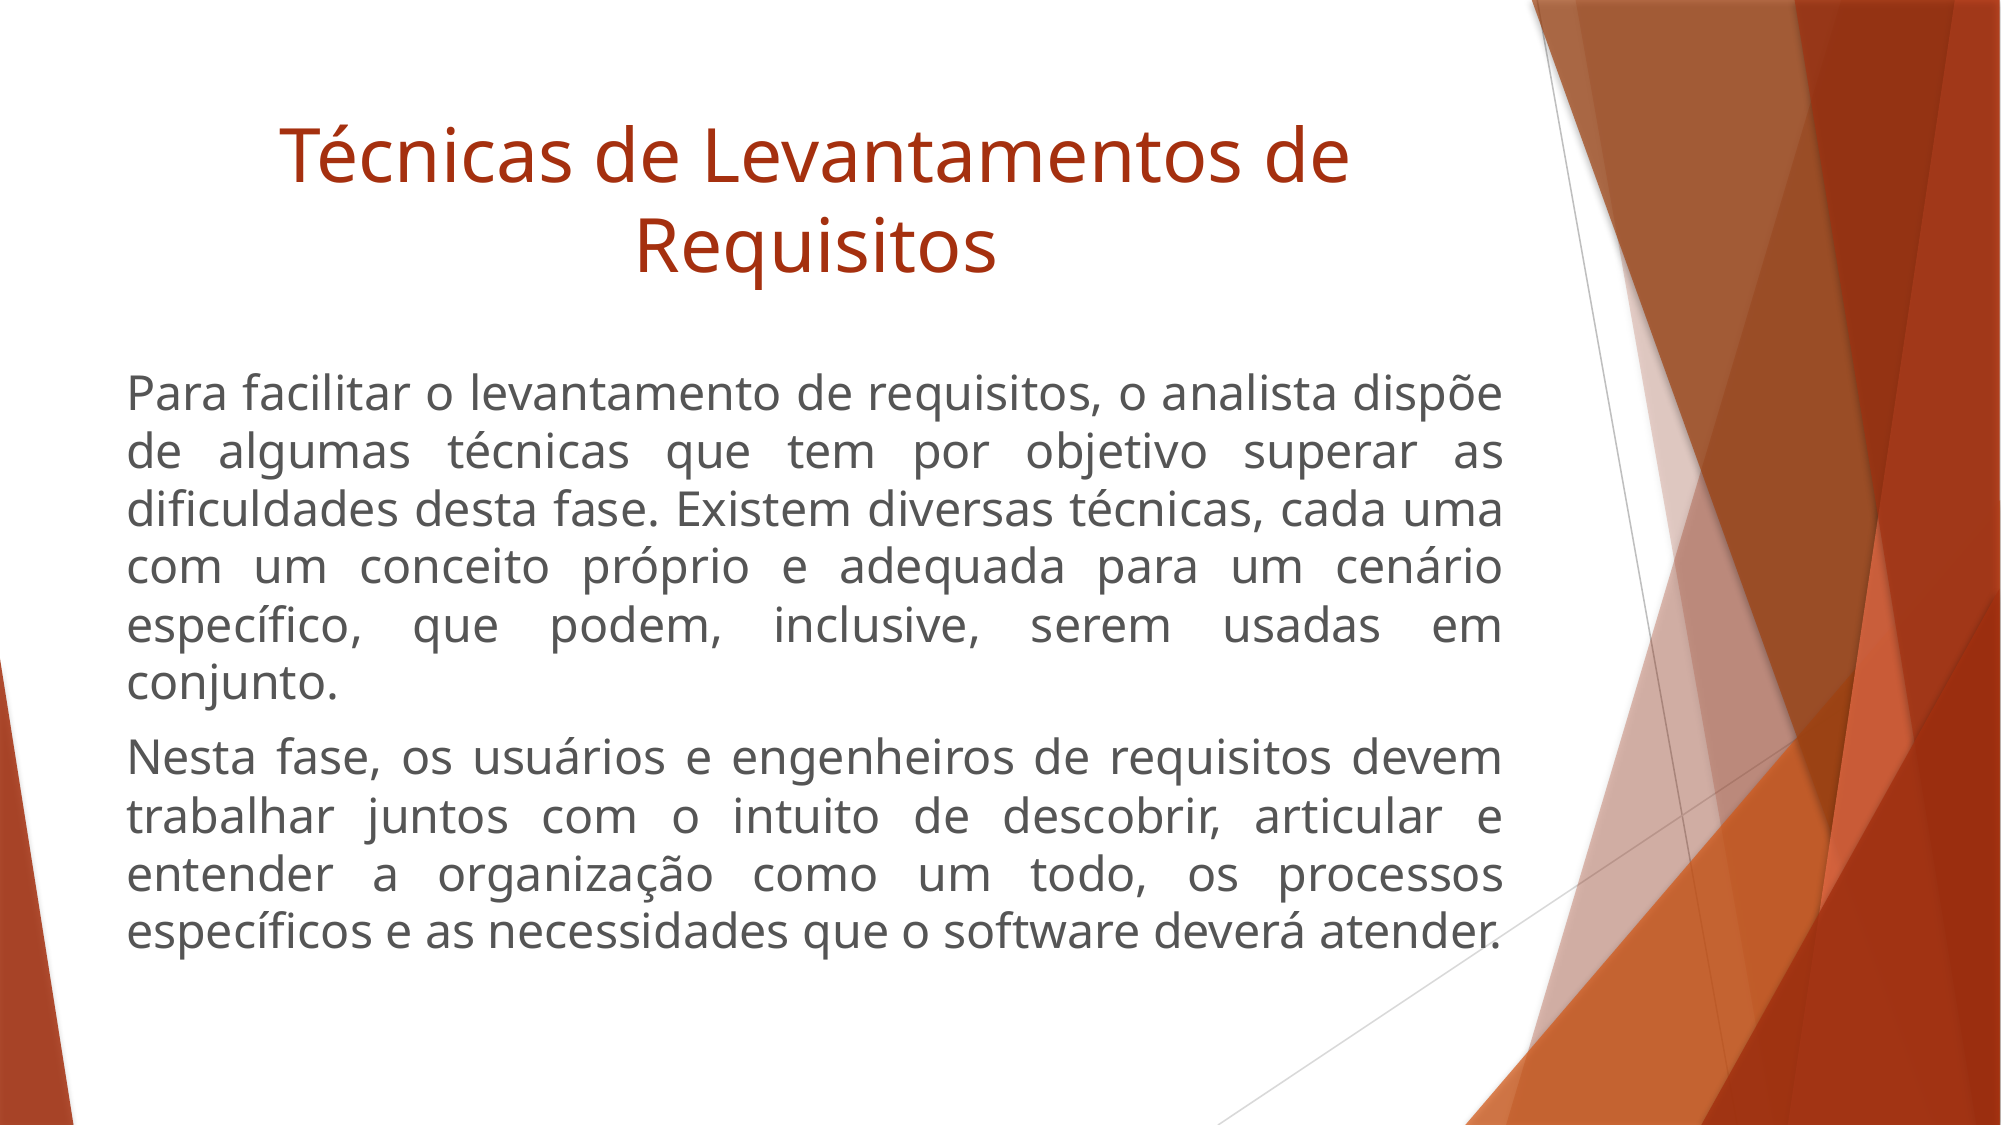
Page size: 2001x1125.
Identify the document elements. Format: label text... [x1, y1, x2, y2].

list Para facilitar o levantamento de requisitos, o analista dispõe de algumas técnicas que tem por objetivo superar as dificuldades desta fase. Existem diversas técnicas, cada uma com um conceito próprio e adequada para um cenário específico, que podem, inclusive, serem usadas em conjunto. Nesta fase, os usuários e engenheiros de requisitos devem trabalhar juntos com o intuito de descobrir, articular e entender a organização como um todo, os processos específicos e as necessidades que o software deverá atender. [111, 354, 1522, 992]
title Técnicas de Levantamentos de Requisitos [111, 99, 1522, 317]
